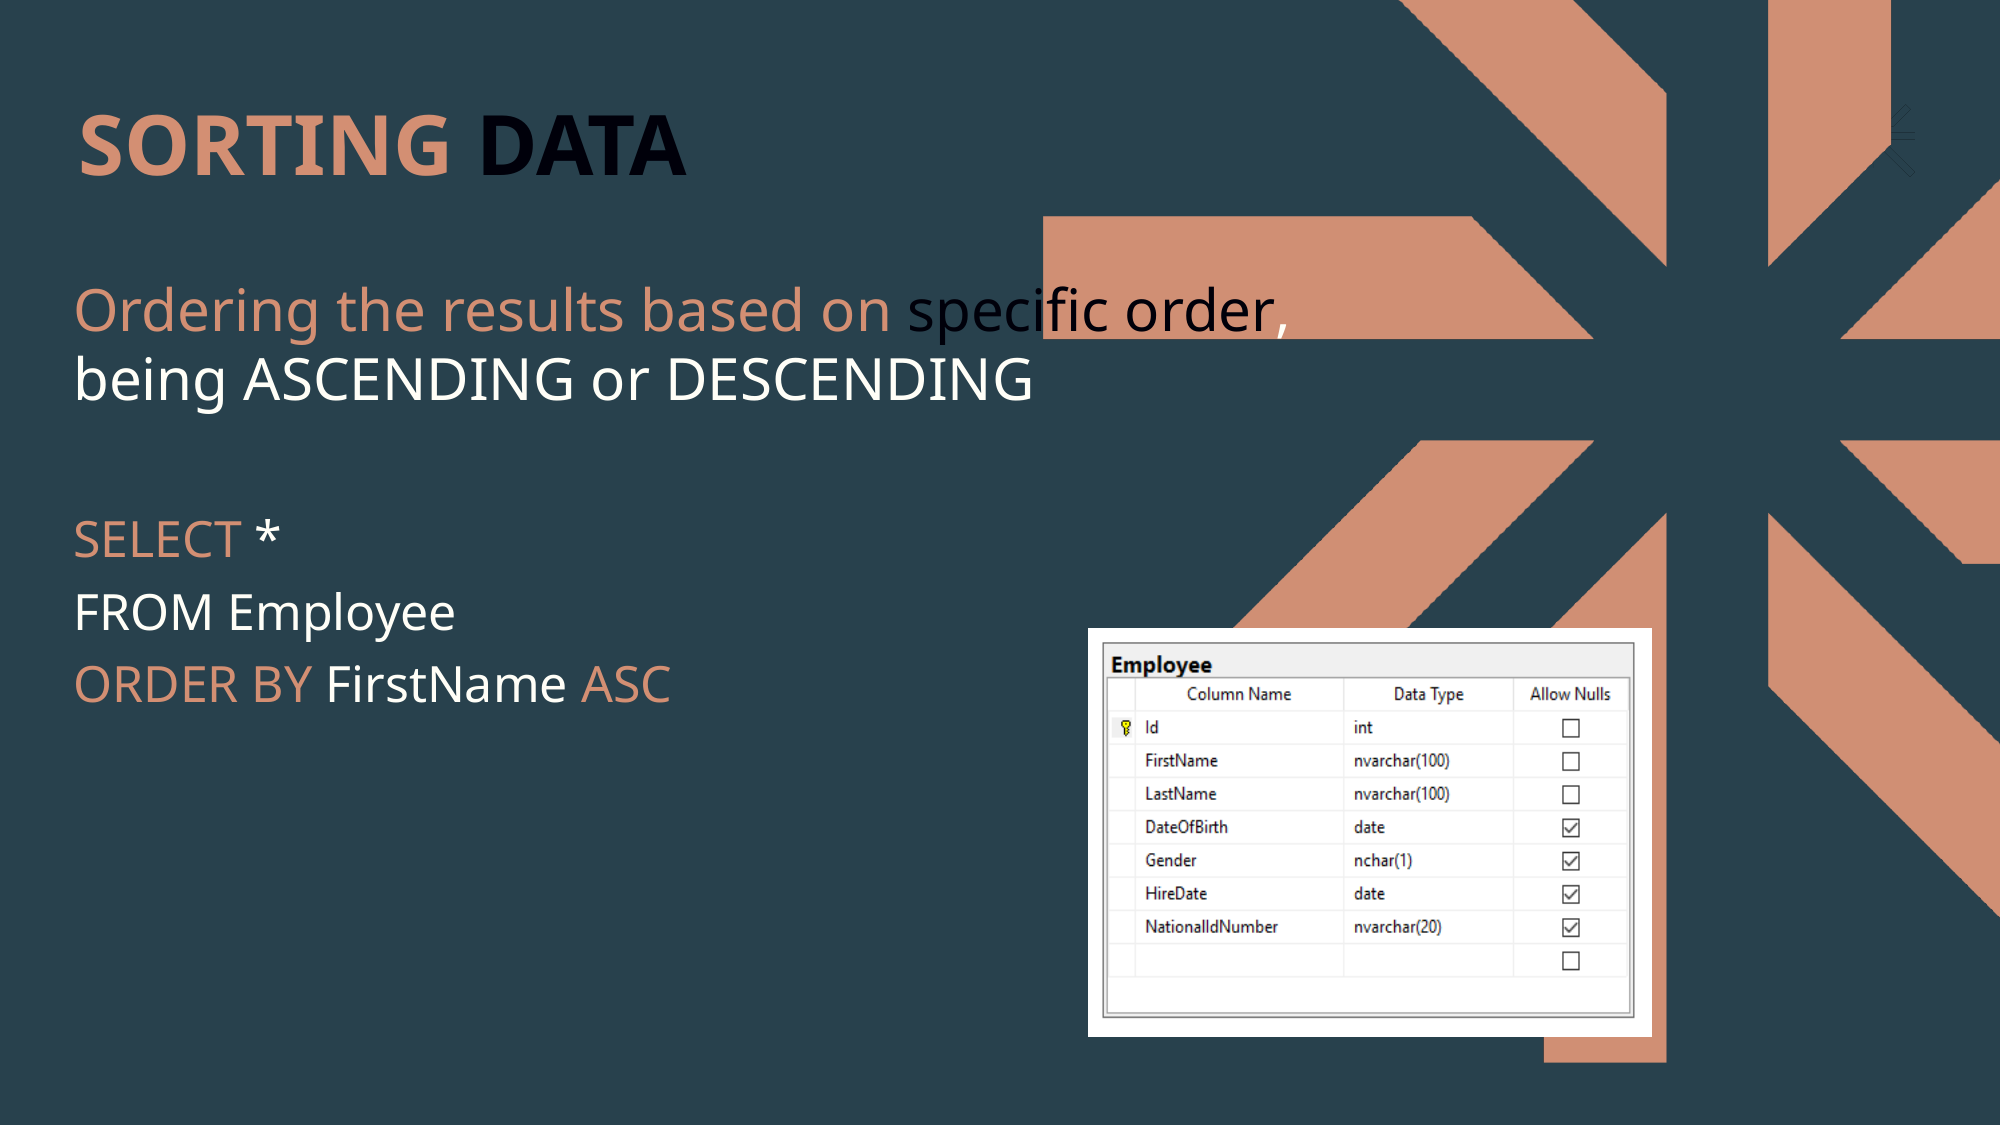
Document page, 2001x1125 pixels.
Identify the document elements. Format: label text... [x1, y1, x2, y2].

text_box Ordering the results based on specific order, being ASCENDING or DESCENDING SELECT * FROM Employee ORDER BY FirstName ASC [43, 266, 1412, 995]
text_box SORTING DATA [67, 78, 1874, 206]
picture [1030, 0, 2000, 1125]
